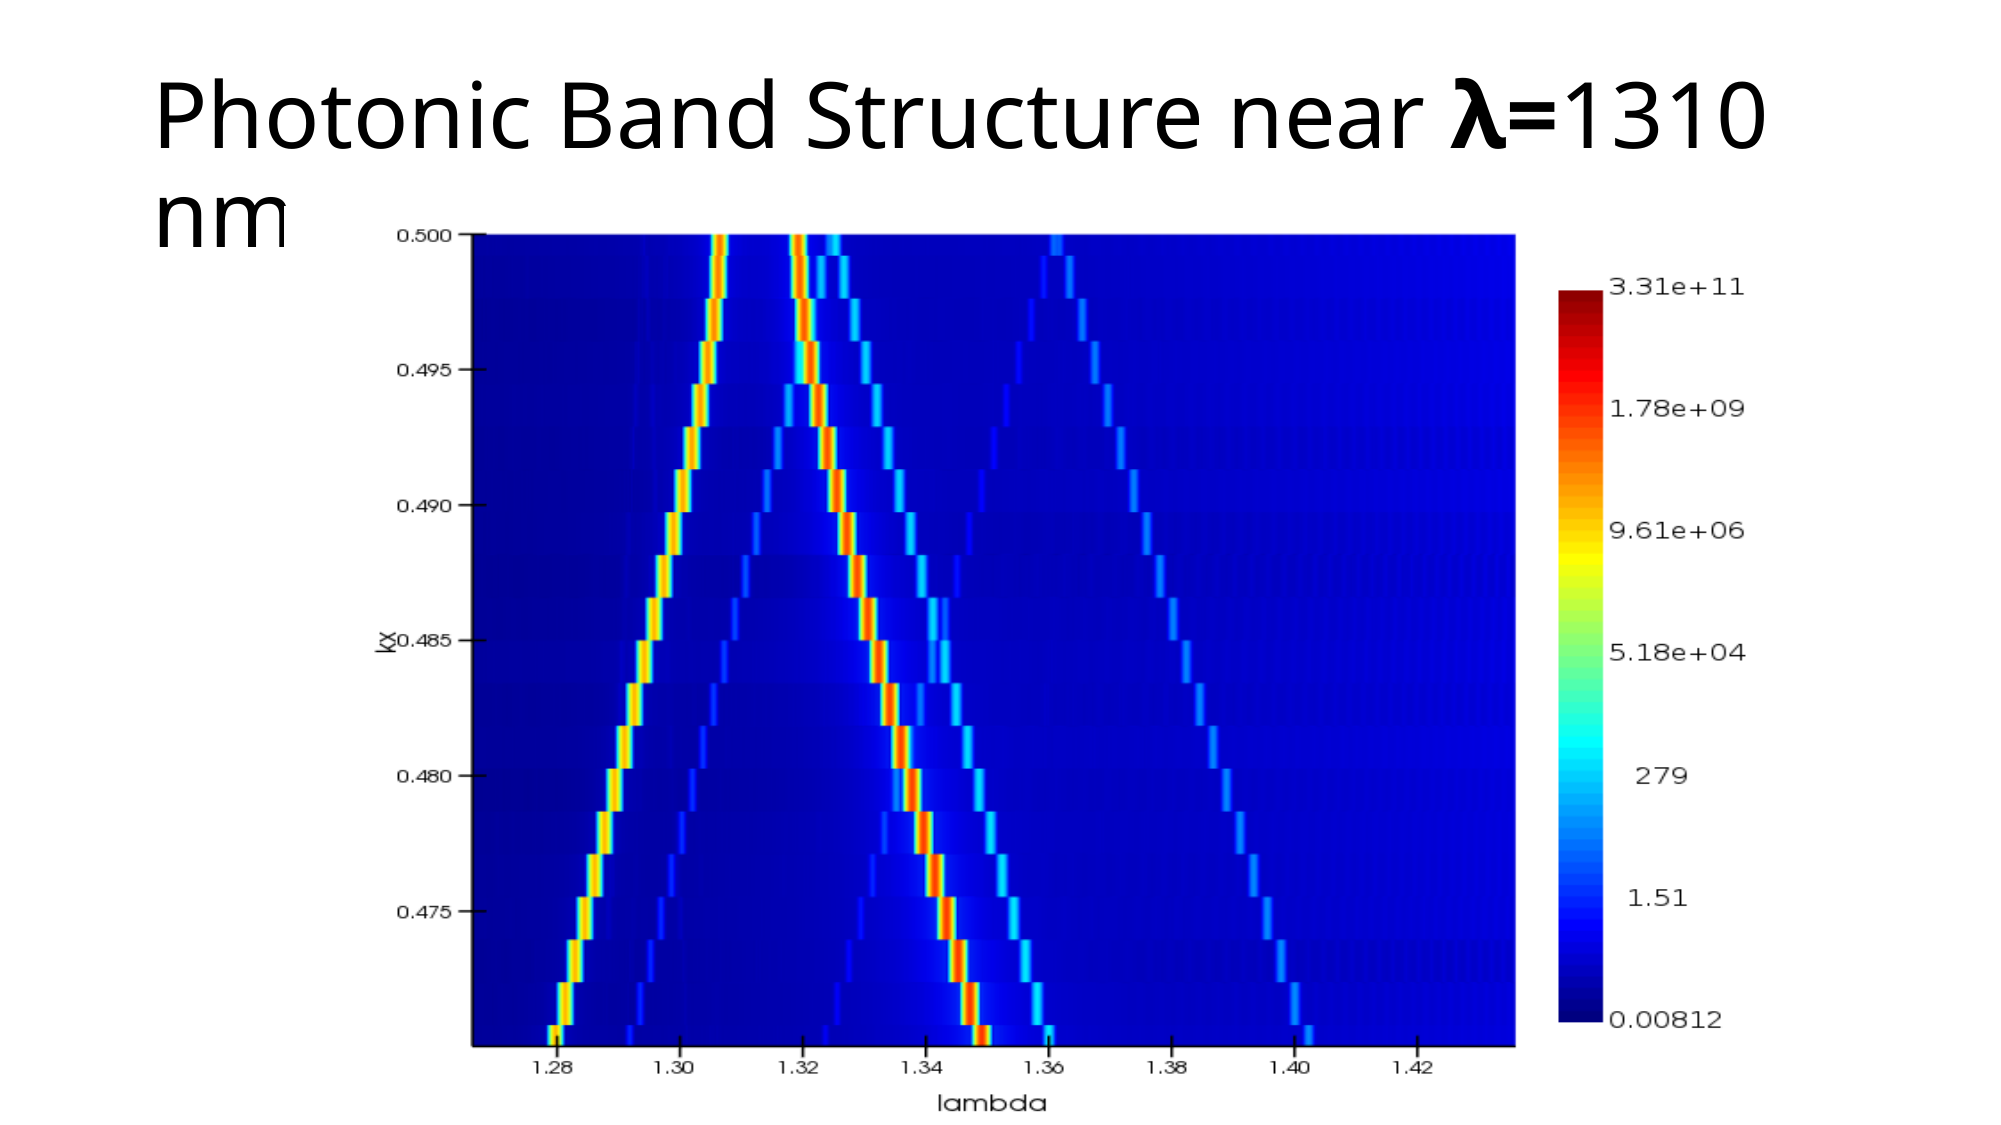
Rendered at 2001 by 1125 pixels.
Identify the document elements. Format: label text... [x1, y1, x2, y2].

title Photonic Band Structure near λ=1310 nm [137, 59, 1863, 278]
picture [284, 206, 1769, 1114]
